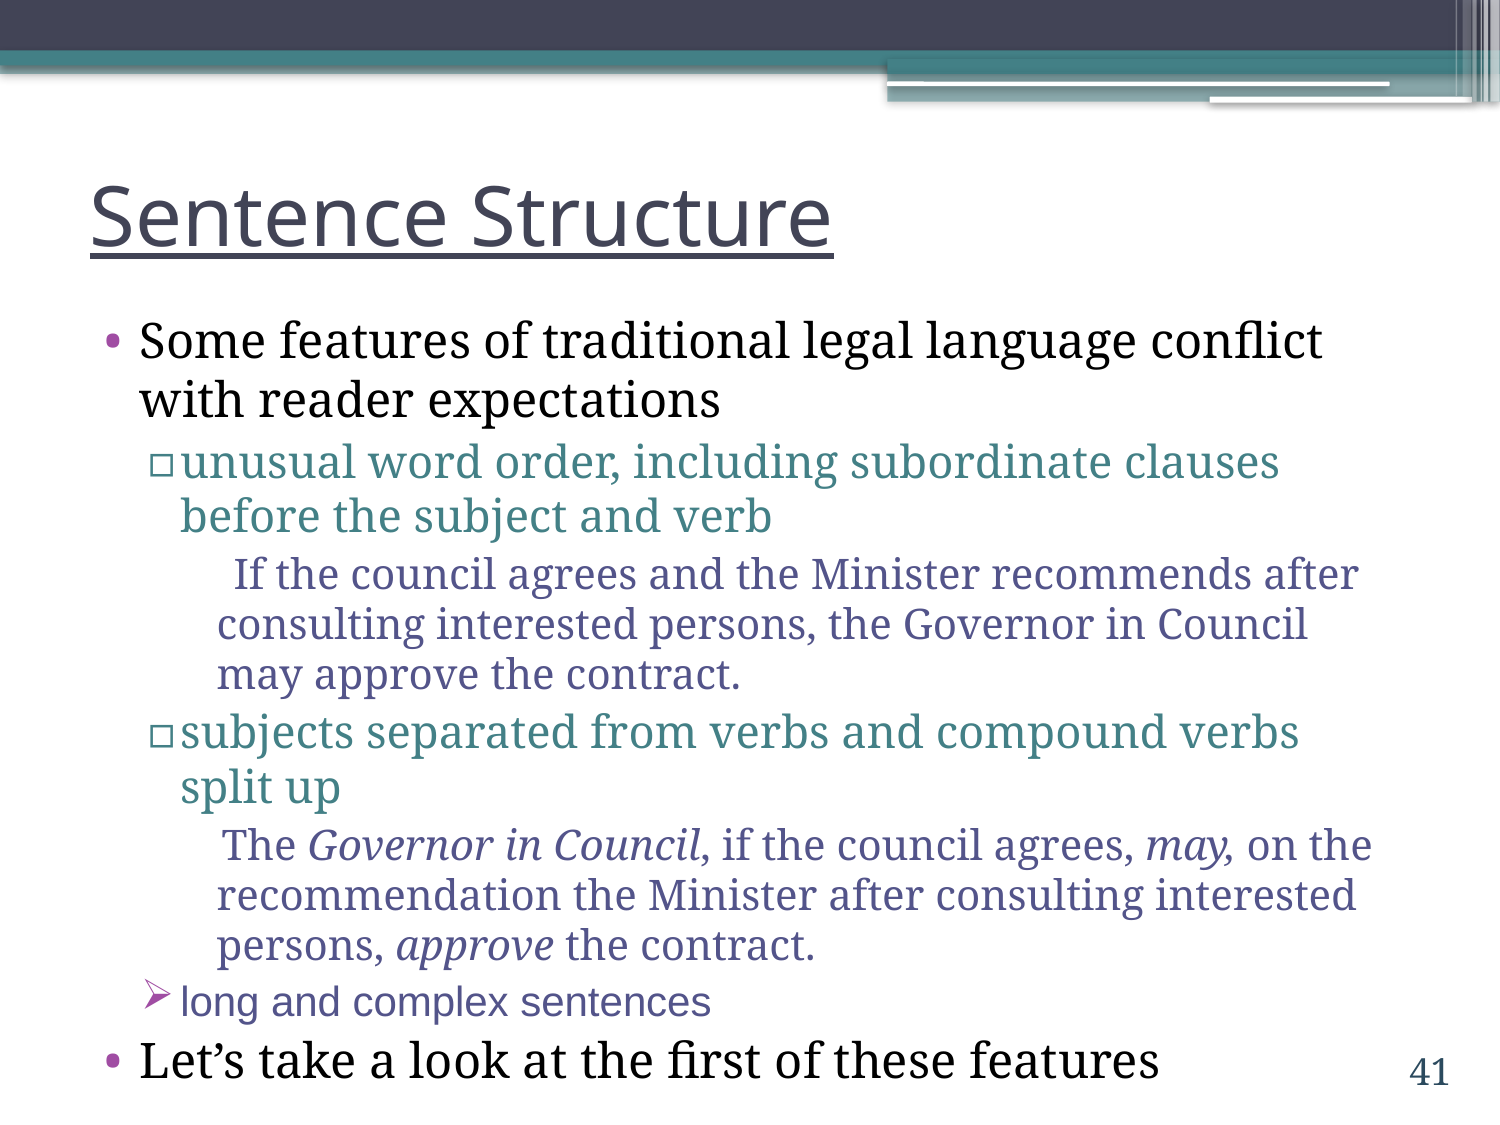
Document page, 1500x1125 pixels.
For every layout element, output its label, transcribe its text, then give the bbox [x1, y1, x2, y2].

slide_number 41 [1341, 1046, 1466, 1107]
list Some features of traditional legal language conflict with reader expectations unusual word order, including subordinate clauses before the subject and verb If the council agrees and the Minister recommends after consulting interested persons, the Governor in Council may approve the contract. subjects separated from verbs and compound verbs split up The Governor in Council, if the council agrees, may, on the recommendation the Minister after consulting interested persons, approve the contract. long and complex sentences Let’s take a look at the first of these features [74, 302, 1400, 1103]
title Sentence Structure [75, 125, 1425, 301]
